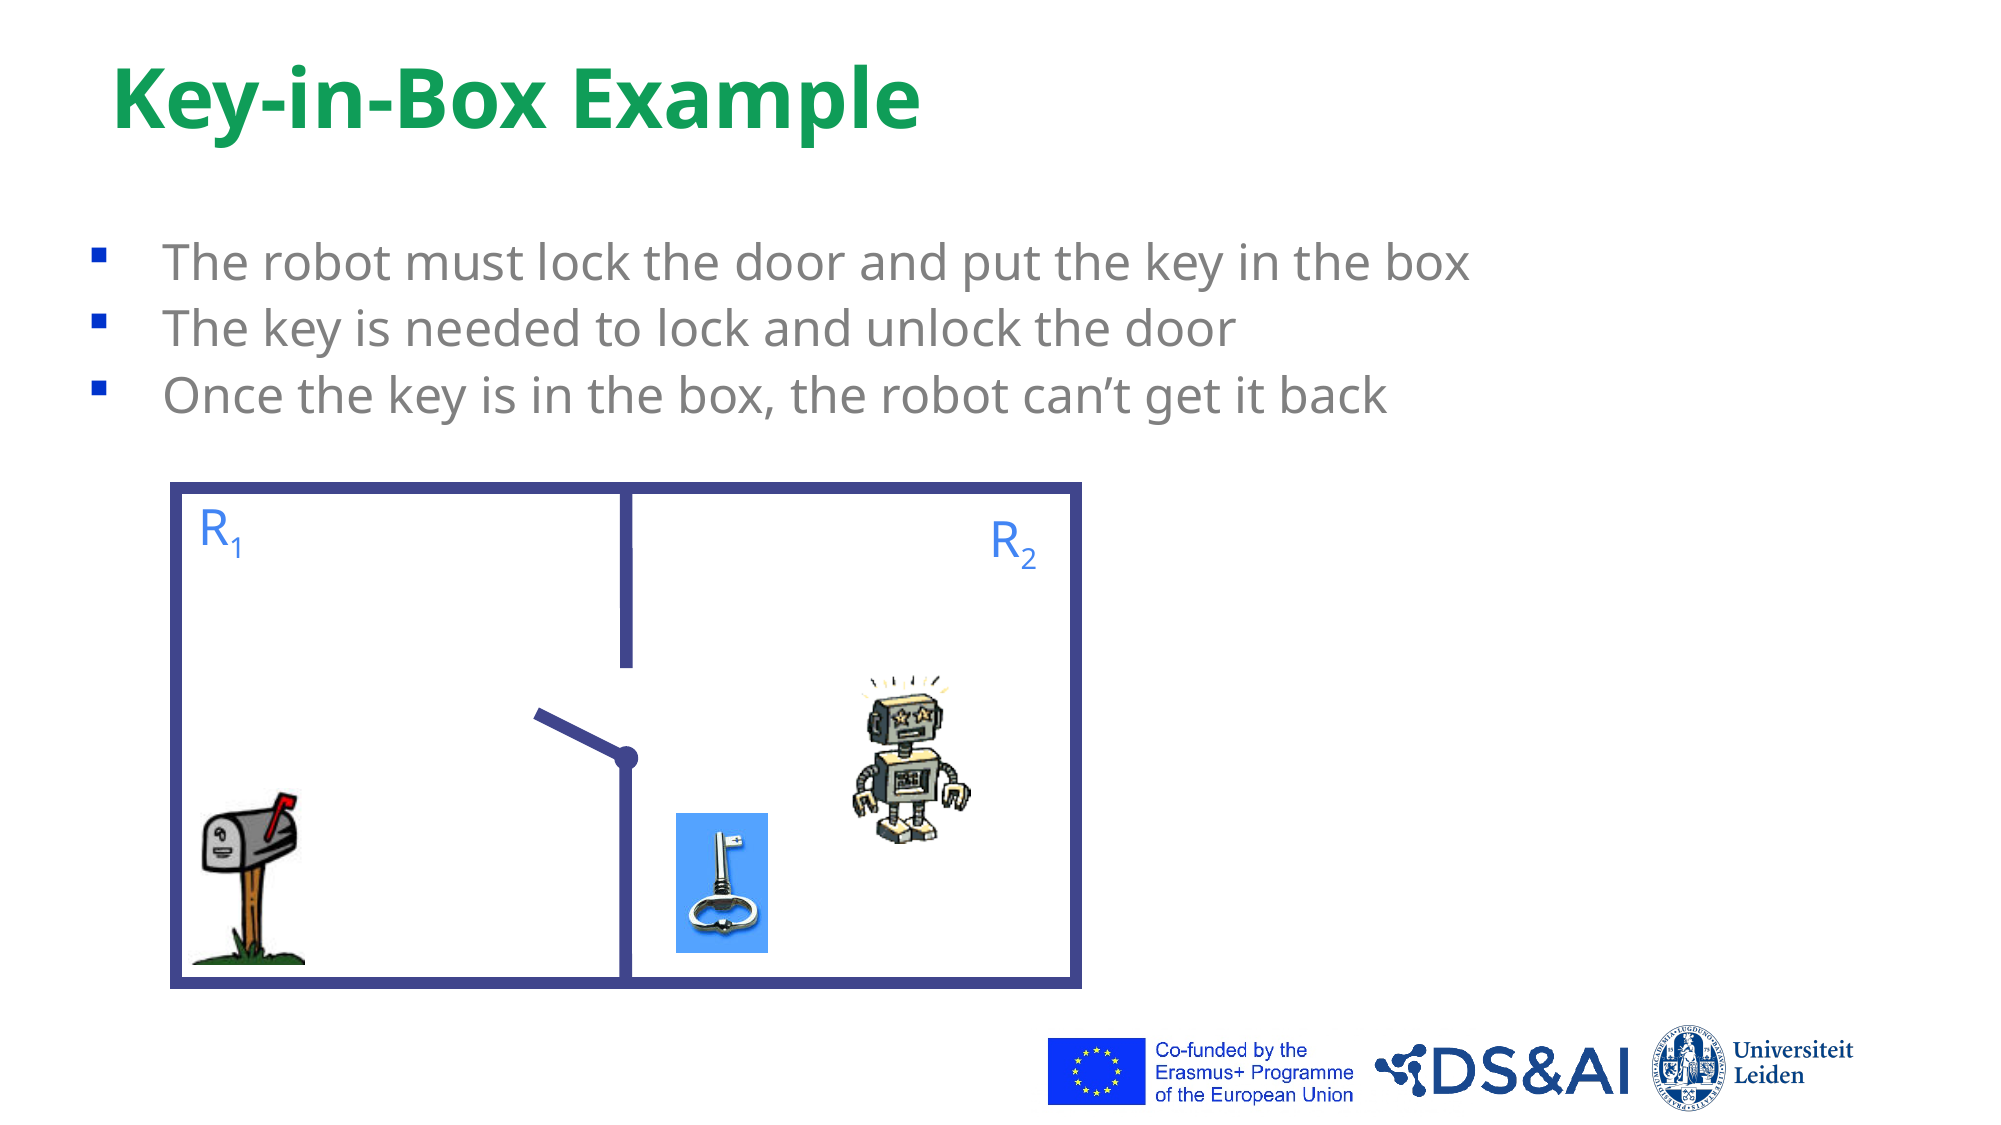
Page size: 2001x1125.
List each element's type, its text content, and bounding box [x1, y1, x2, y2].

list The robot must lock the door and put the key in the box The key is needed to lock and unlock the door Once the key is in the box, the robot can’t get it back [47, 222, 1953, 1013]
picture [1031, 1013, 1857, 1125]
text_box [175, 487, 1077, 984]
title Key-in-Box Example [95, 11, 2000, 179]
